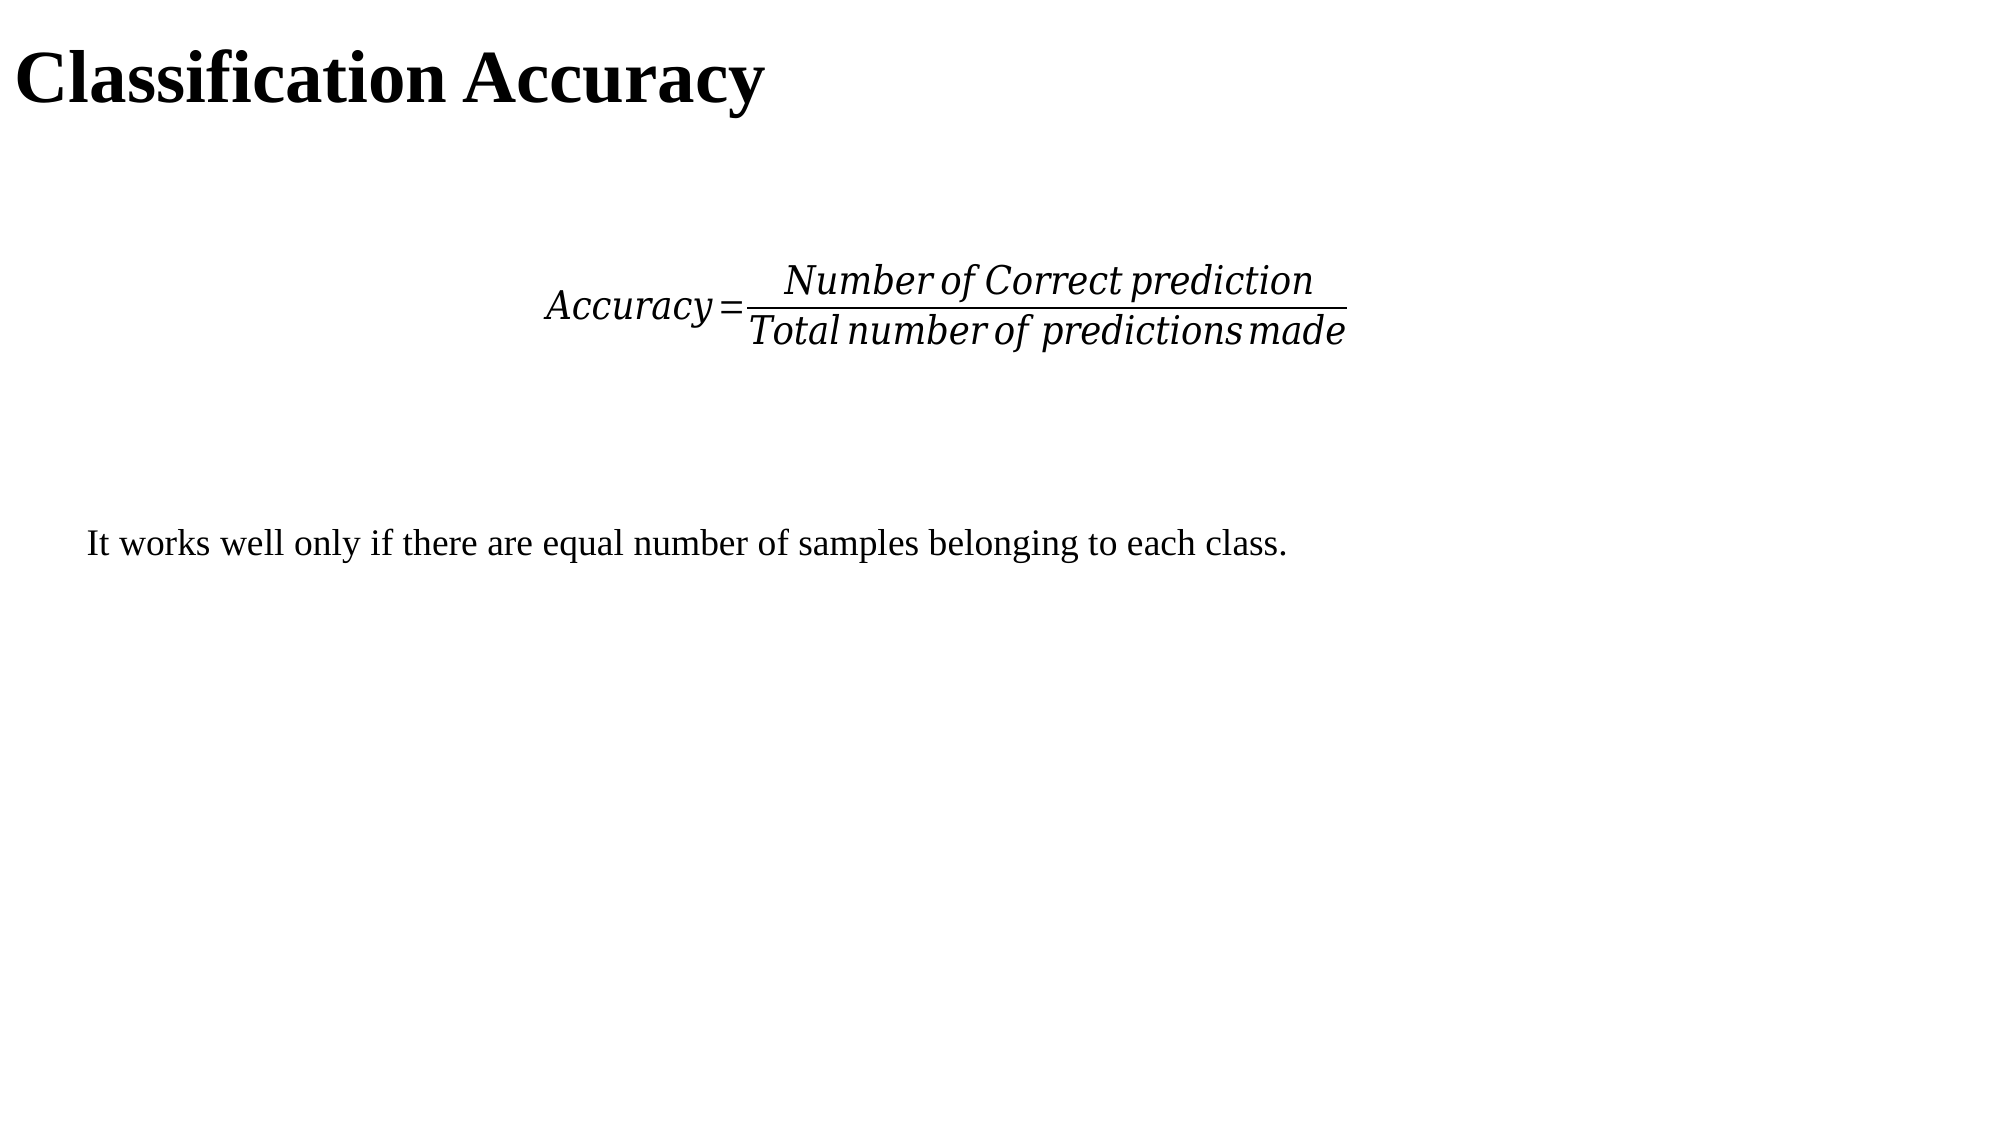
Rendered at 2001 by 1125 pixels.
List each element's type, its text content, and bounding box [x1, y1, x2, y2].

text_box It works well only if there are equal number of samples belonging to each class. [71, 510, 1351, 571]
text_box Classification Accuracy [0, 20, 1084, 125]
